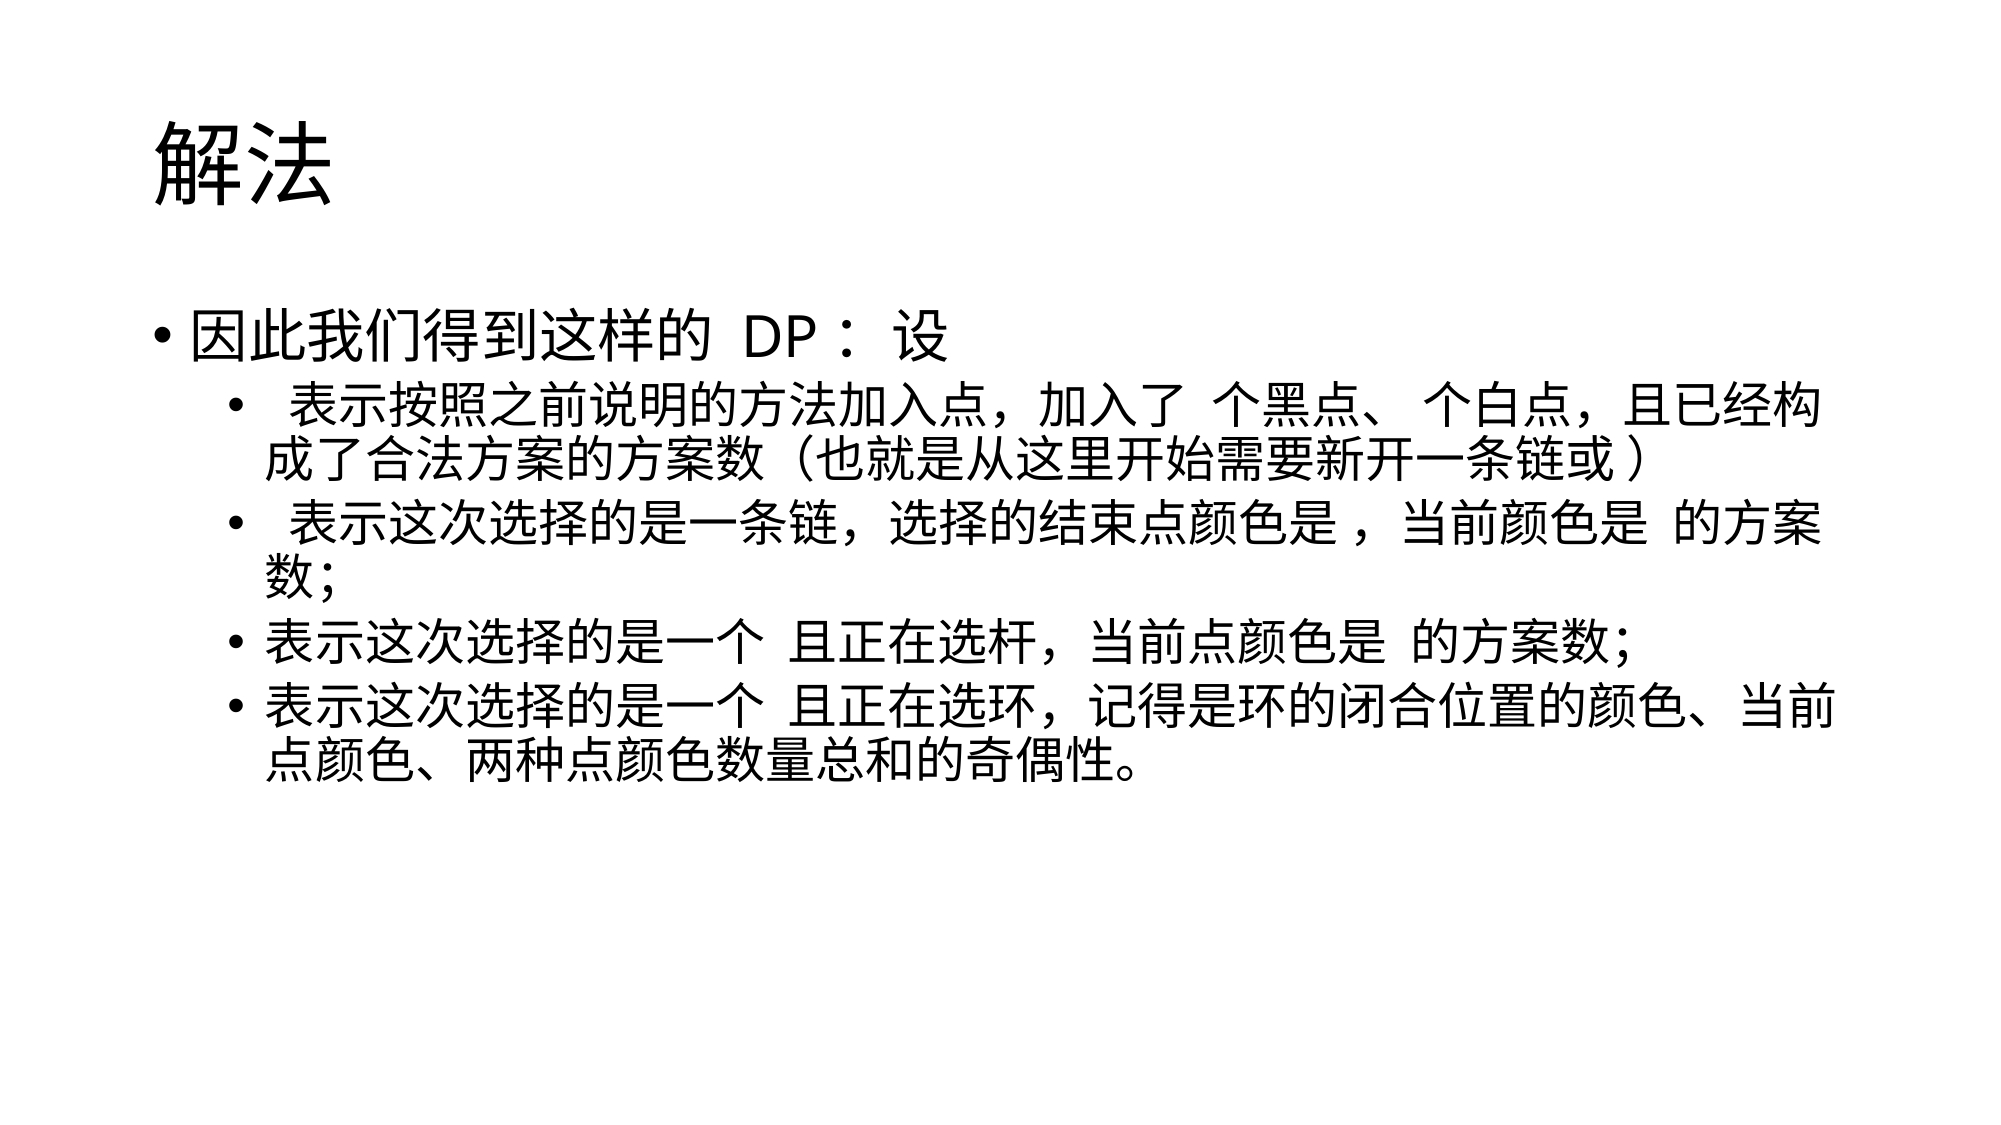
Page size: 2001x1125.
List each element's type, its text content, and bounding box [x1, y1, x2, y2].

title 解法 [137, 59, 1863, 278]
